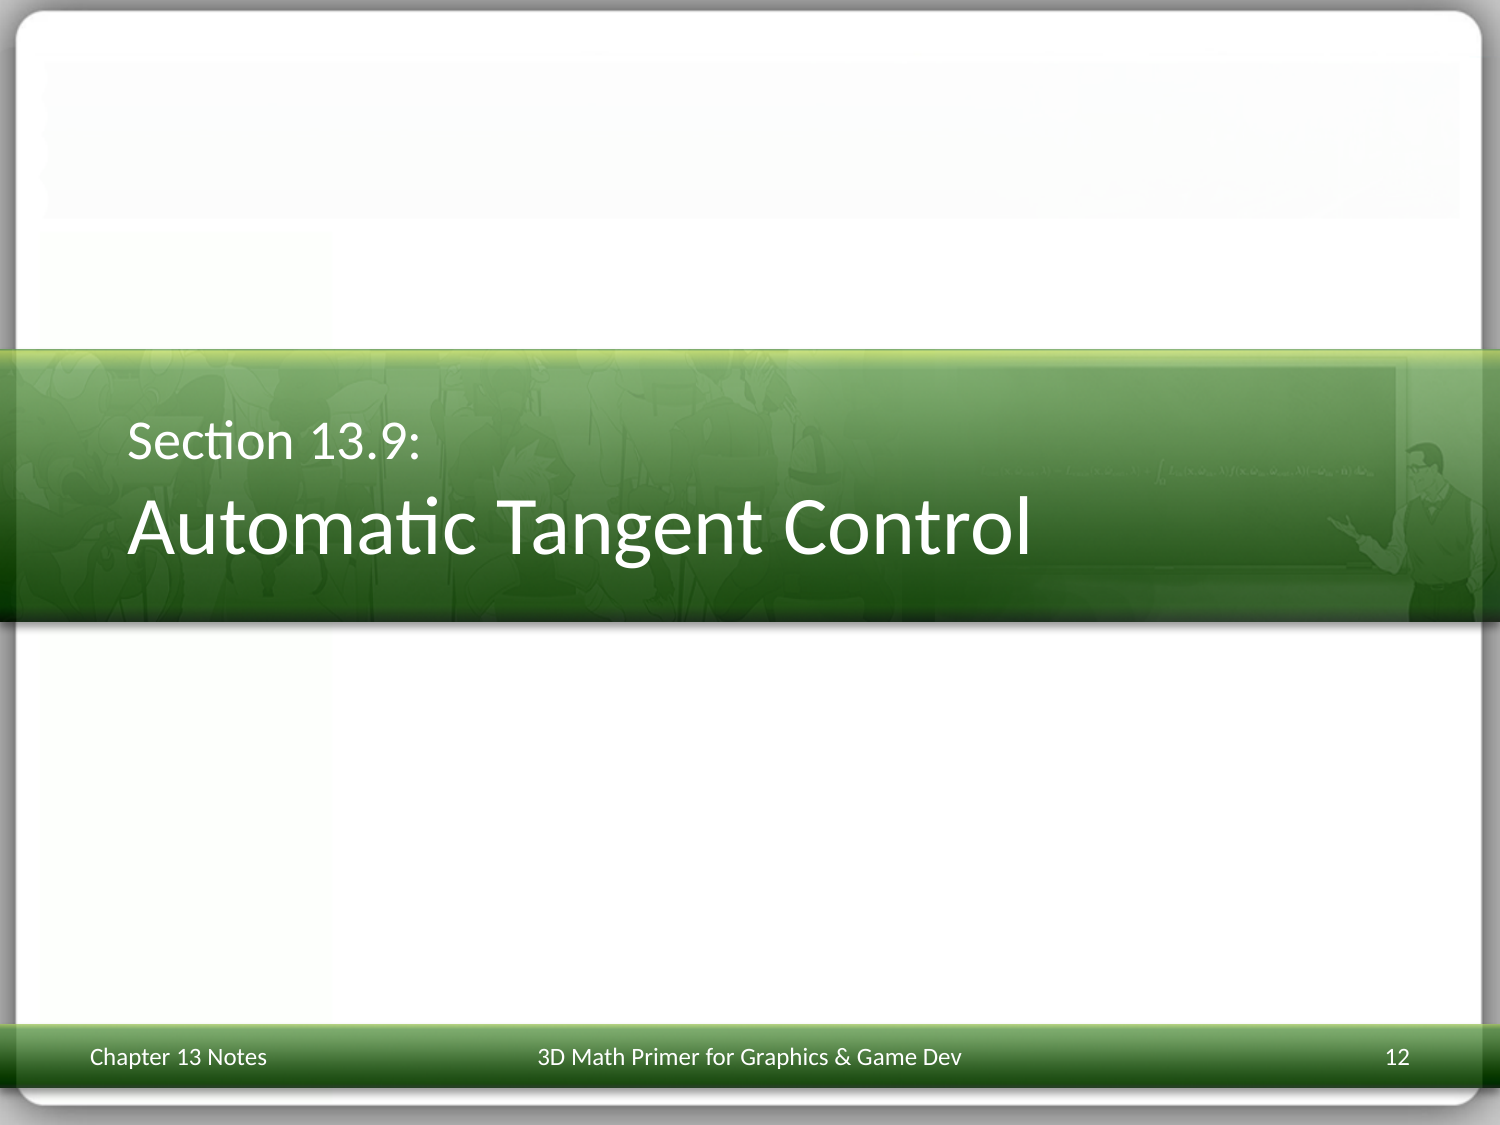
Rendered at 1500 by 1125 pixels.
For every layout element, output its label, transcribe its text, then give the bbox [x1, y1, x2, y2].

title Section 13.9: Automatic Tangent Control [112, 349, 1388, 625]
slide_number 12 [1074, 1025, 1425, 1085]
footer 3D Math Primer for Graphics & Game Dev [512, 1025, 988, 1085]
slide_number Chapter 13 Notes [75, 1025, 425, 1085]
picture [0, 0, 1500, 1125]
